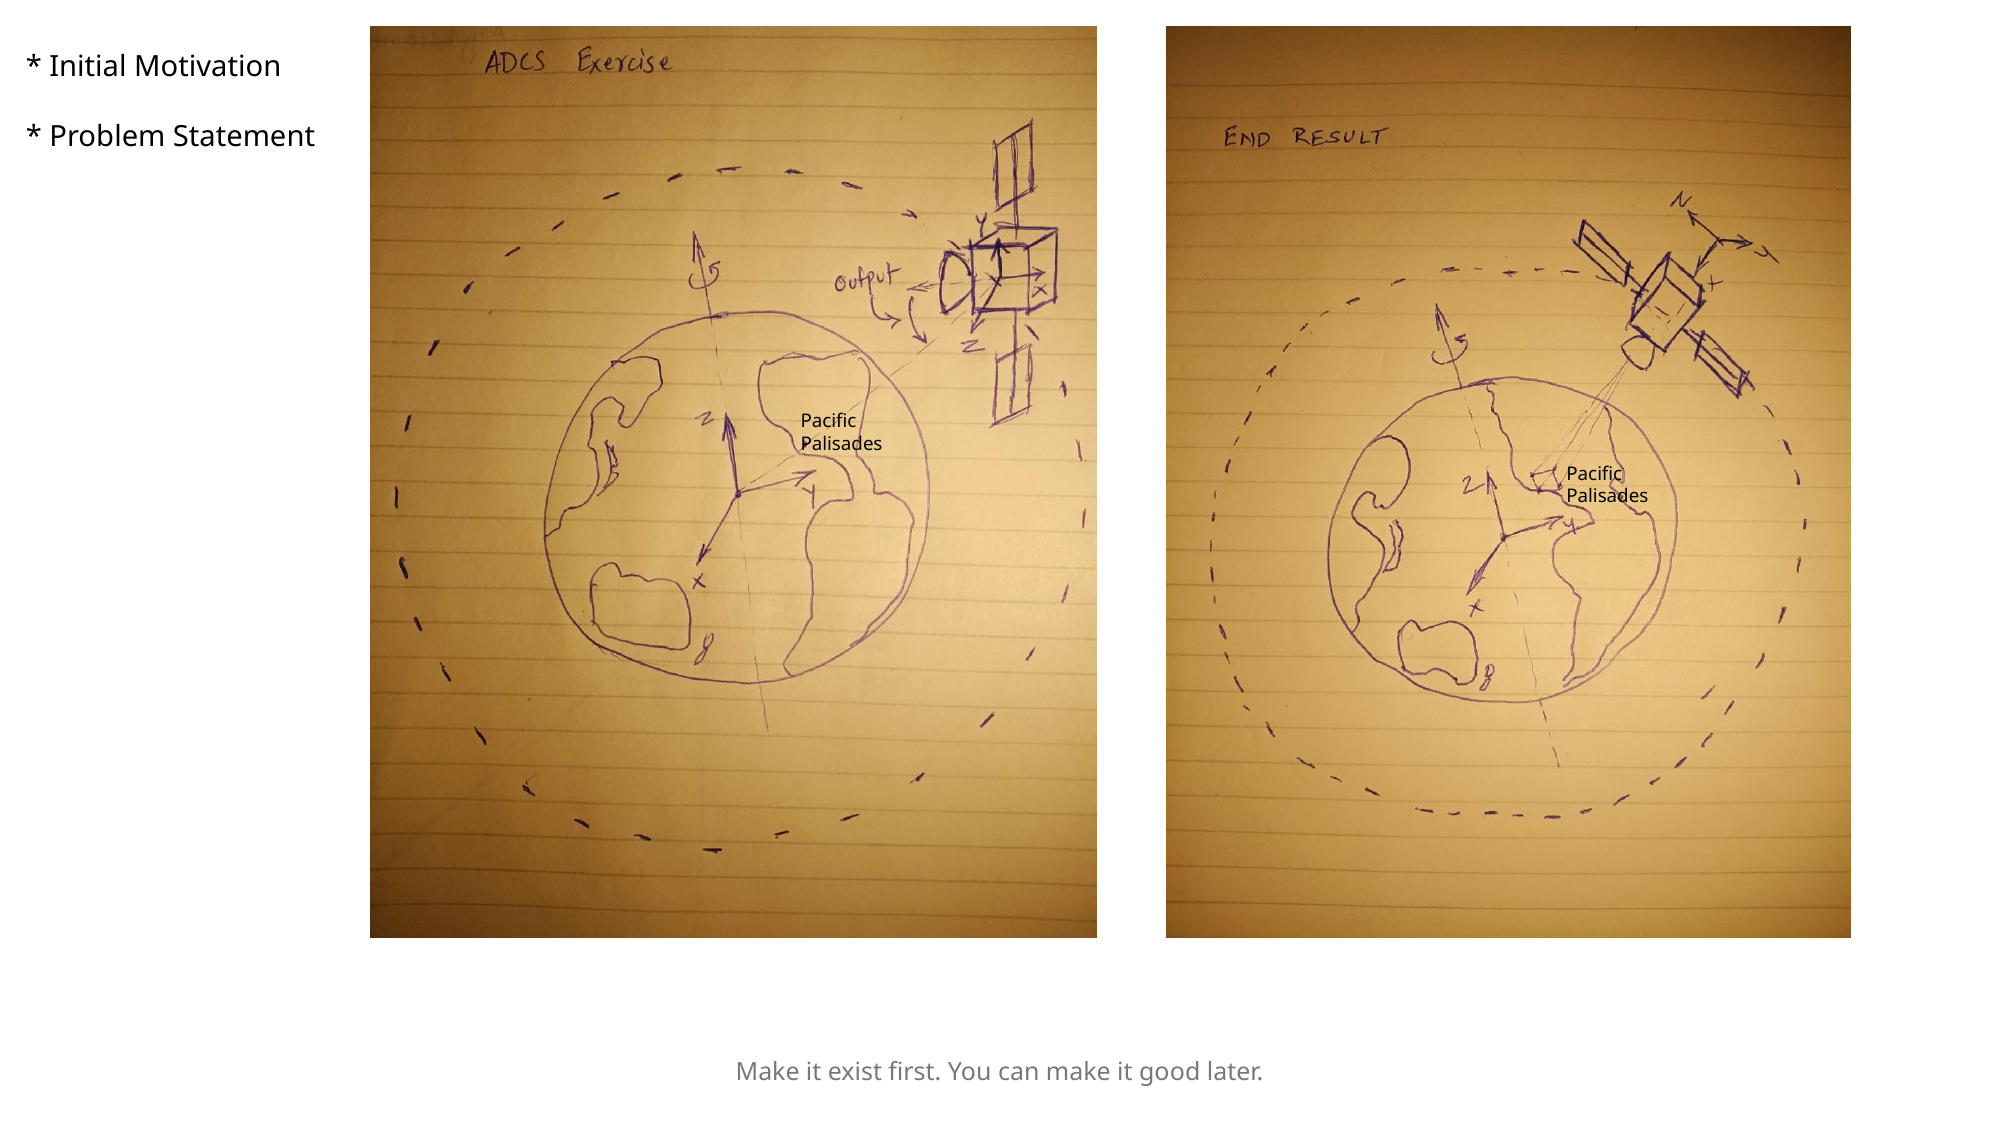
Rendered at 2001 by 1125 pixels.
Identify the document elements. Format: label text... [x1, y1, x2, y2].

text_box * Initial Motivation * Problem Statement [11, 40, 356, 160]
footer Make it exist first. You can make it good later. [662, 1042, 1338, 1103]
picture [370, 25, 1097, 939]
picture [1165, 25, 1851, 939]
